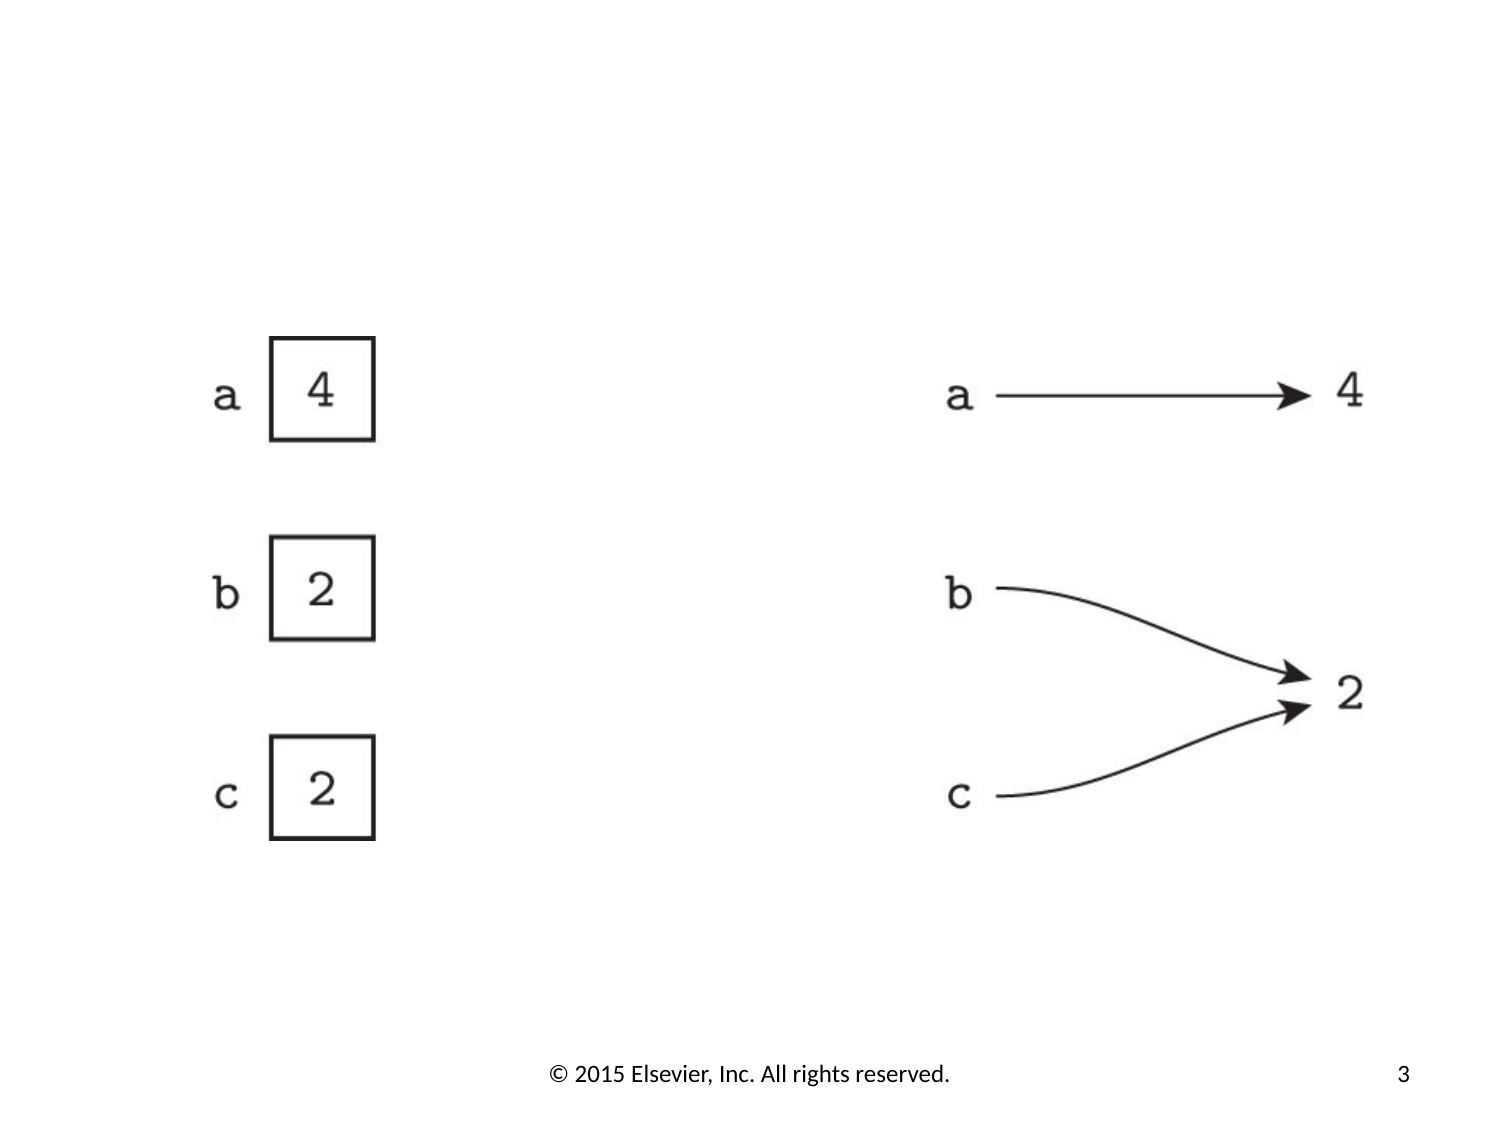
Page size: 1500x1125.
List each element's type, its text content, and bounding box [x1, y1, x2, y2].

picture [212, 336, 1365, 841]
slide_number 3 [1074, 1042, 1425, 1103]
footer © 2015 Elsevier, Inc. All rights reserved. [512, 1042, 988, 1103]
